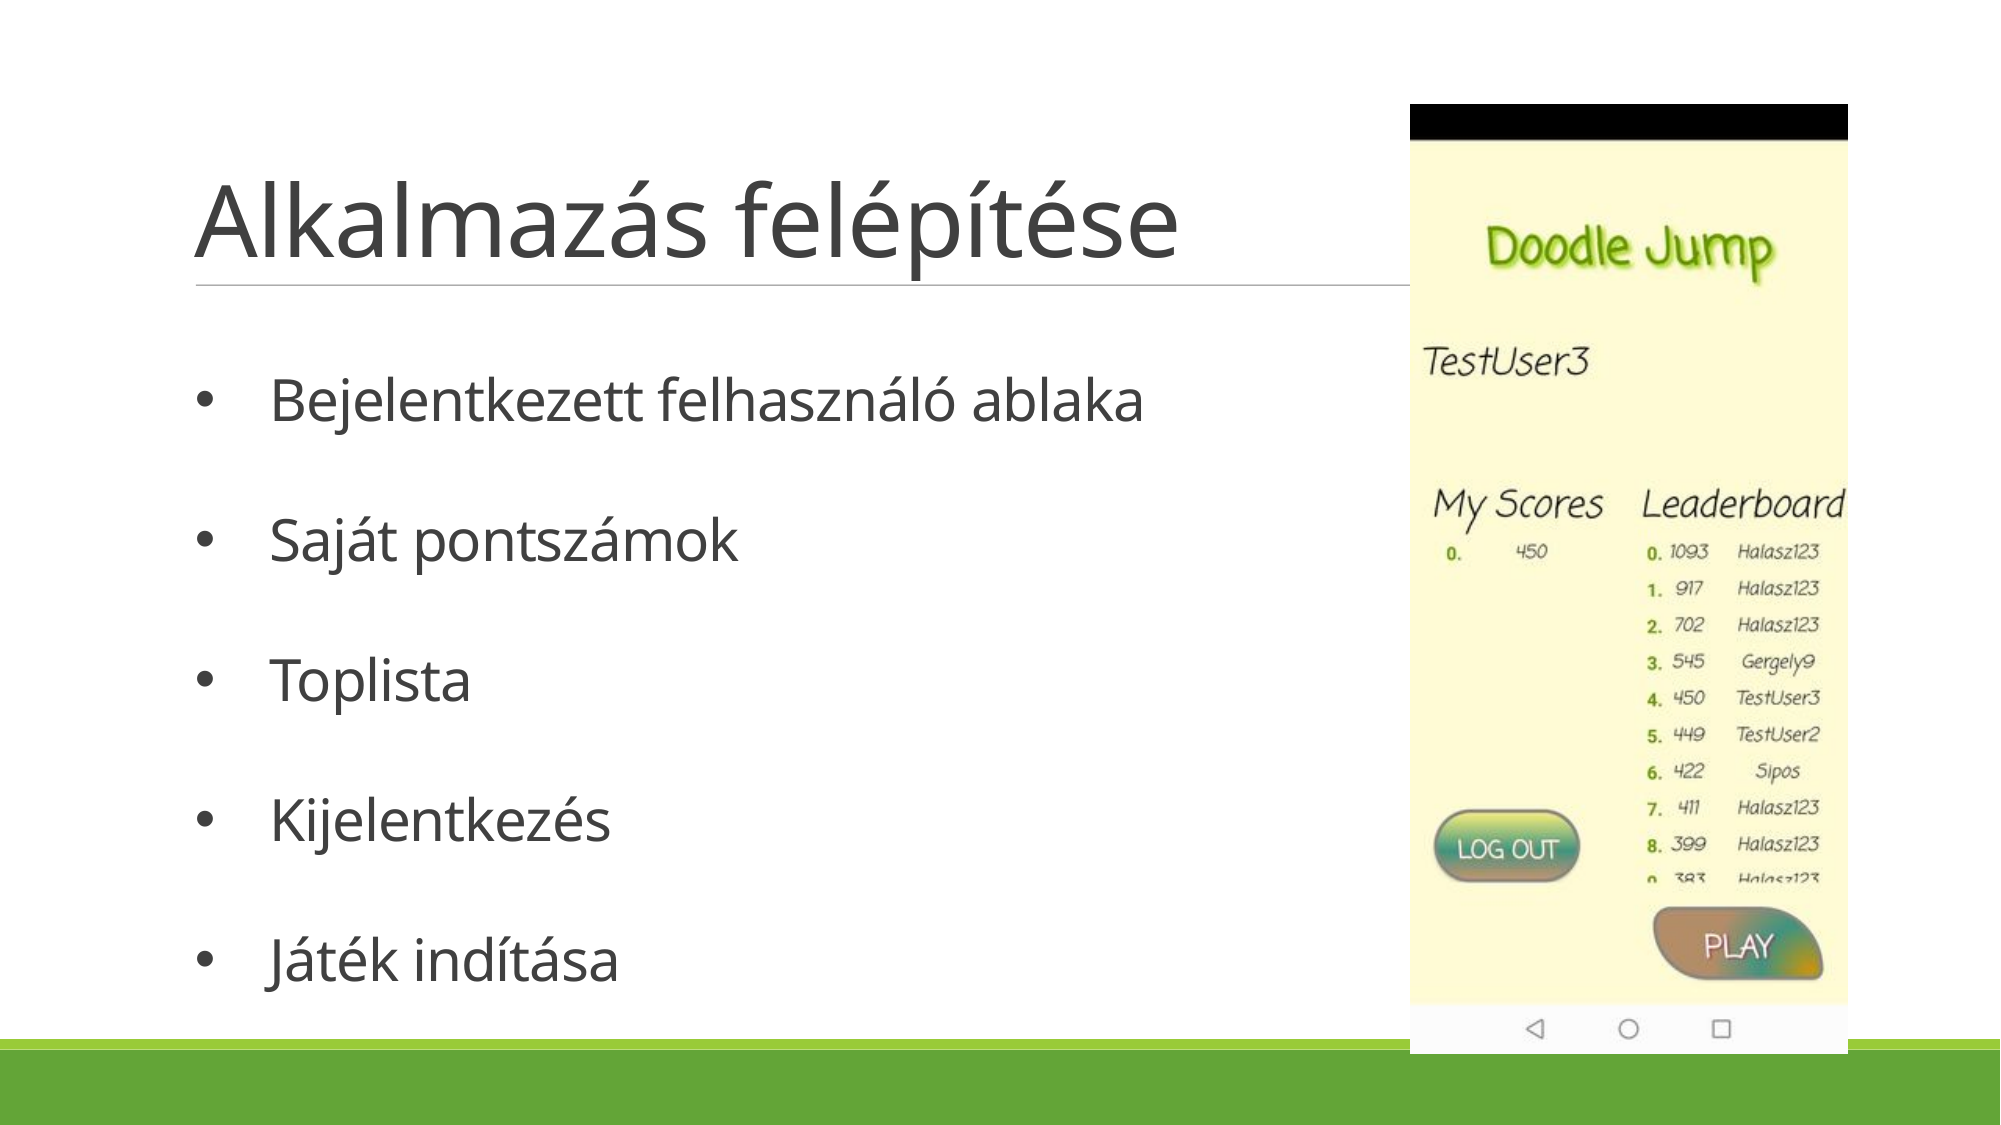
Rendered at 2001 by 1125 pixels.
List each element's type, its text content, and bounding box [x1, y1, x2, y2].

text_box Bejelentkezett felhasználó ablaka Saját pontszámok Toplista Kijelentkezés Játék indítása [179, 355, 1294, 1001]
picture [1409, 104, 1848, 1054]
text_box Alkalmazás felépítése [180, 47, 1830, 285]
